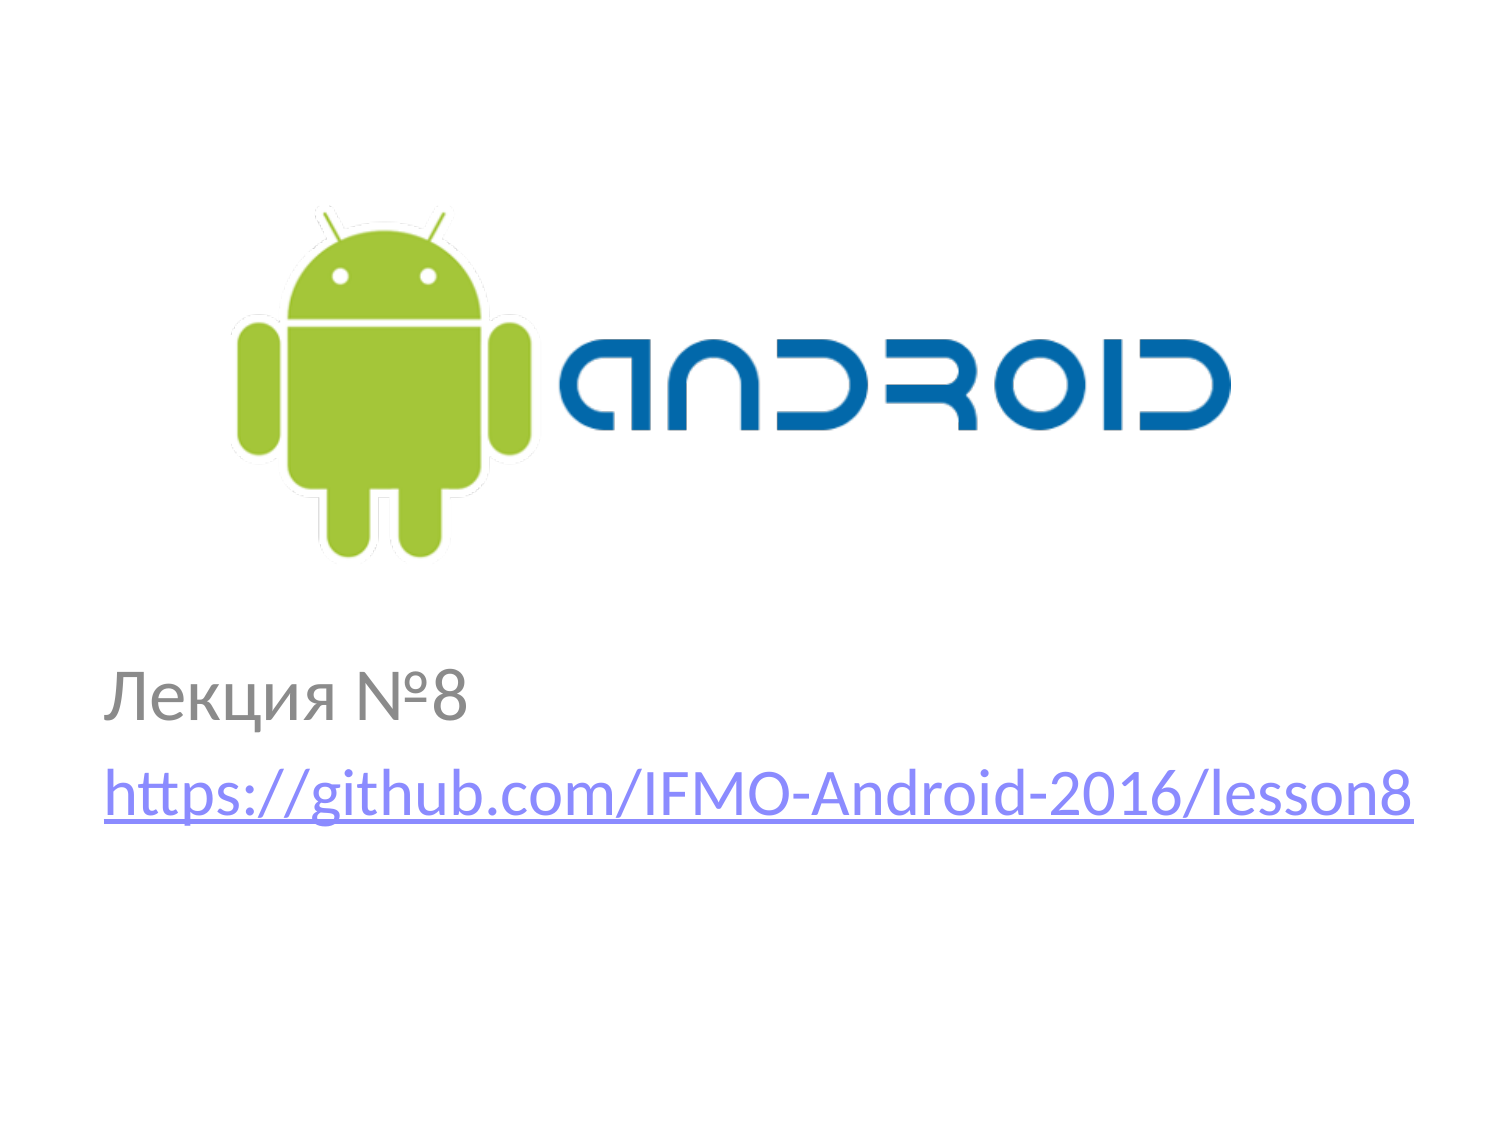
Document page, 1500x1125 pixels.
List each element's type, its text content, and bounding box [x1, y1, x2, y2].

picture [229, 205, 1231, 565]
subtitle Лекция №8 https://github.com/IFMO-Android-2016/lesson8 [88, 637, 1436, 1035]
